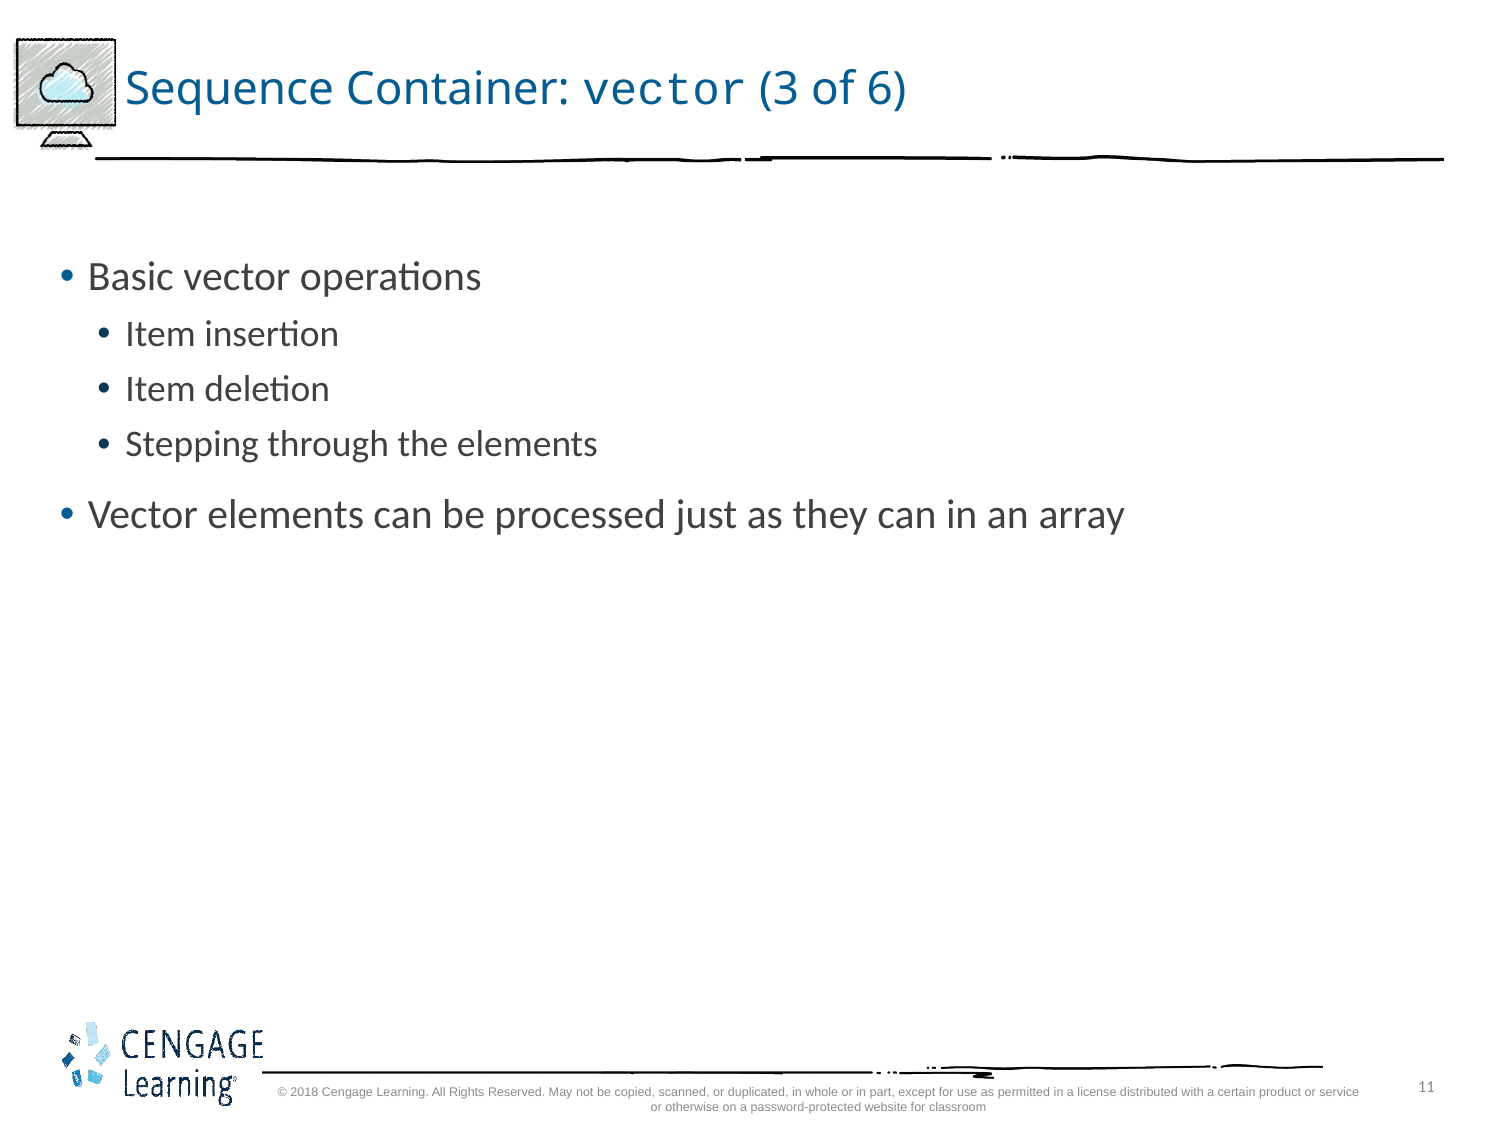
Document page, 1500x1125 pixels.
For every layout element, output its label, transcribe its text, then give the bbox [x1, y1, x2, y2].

picture [13, 36, 117, 151]
list Basic vector operations Item insertion Item deletion Stepping through the elements Vector elements can be processed just as they can in an array [59, 252, 1441, 541]
picture [95, 155, 1444, 163]
footer © 2018 Cengage Learning. All Rights Reserved. May not be copied, scanned, or duplicated, in whole or in part, except for use as permitted in a license distributed with a certain product or service or otherwise on a password-protected website for classroom [262, 1079, 1375, 1120]
picture [62, 1022, 1323, 1106]
title Sequence Container: vector (3 of 6) [125, 67, 1442, 115]
